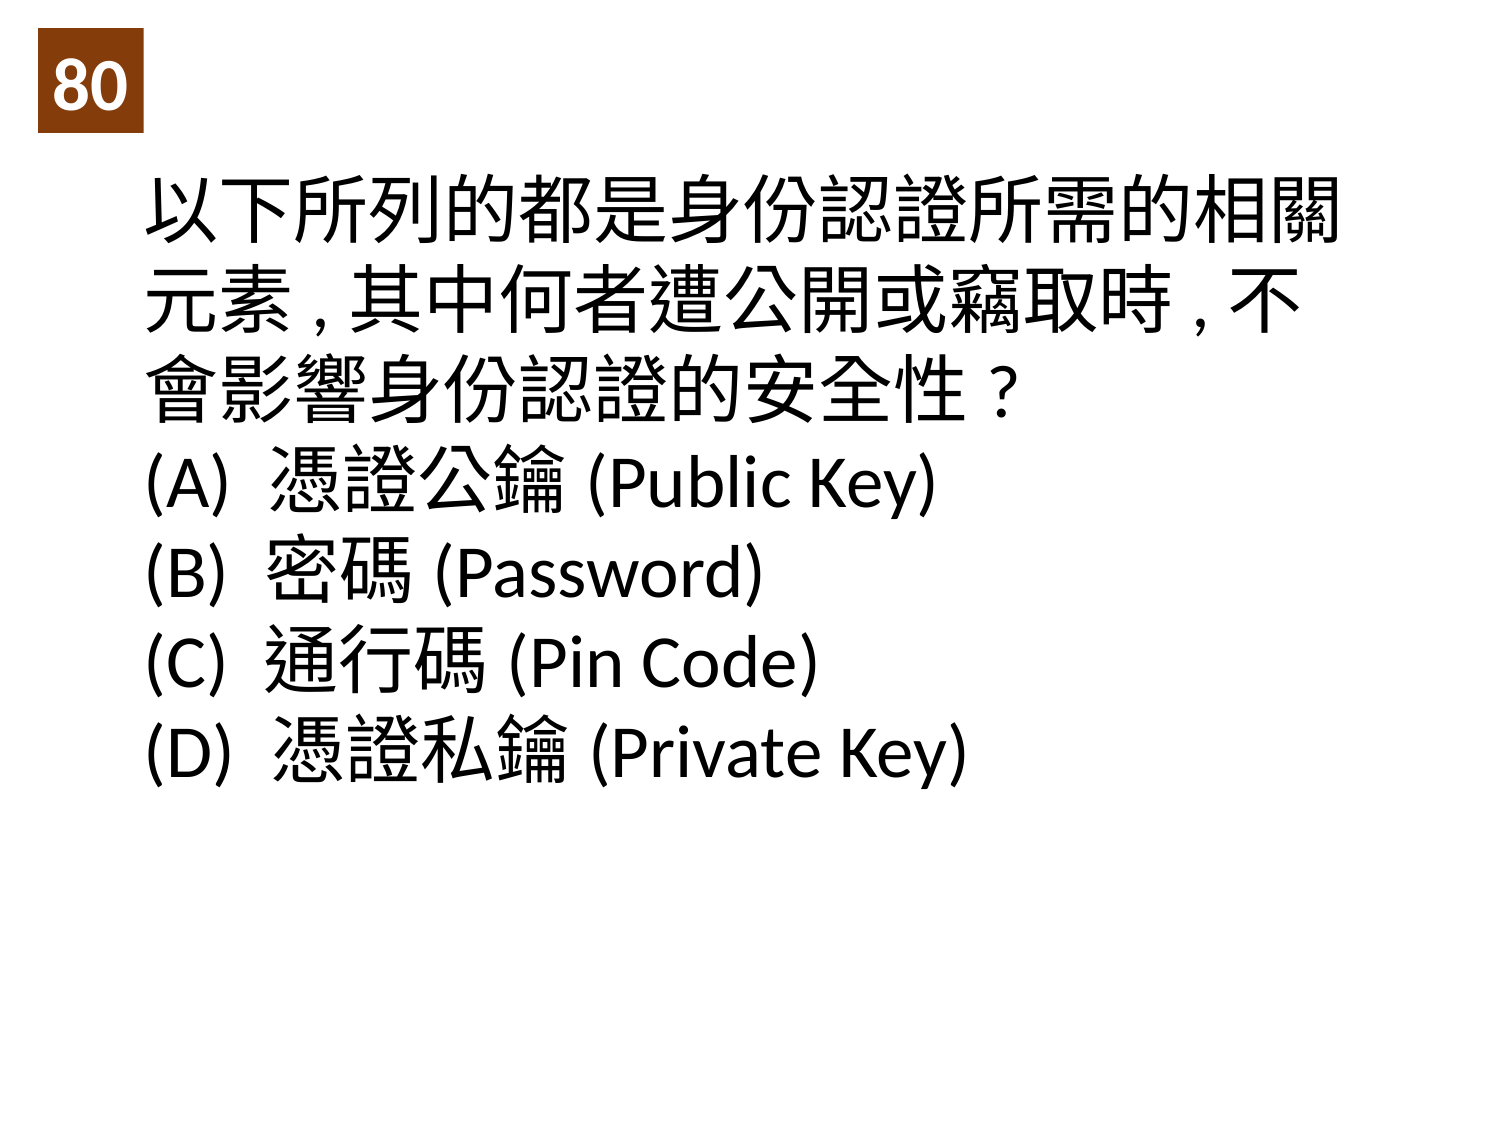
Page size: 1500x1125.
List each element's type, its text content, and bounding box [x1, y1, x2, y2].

text_box 80 [38, 28, 144, 133]
text_box 以下所列的都是身份認證所需的相關元素,其中何者遭公開或竊取時,不會影響身份認證的安全性? (A) 憑證公鑰(Public Key) (B) 密碼(Password) (C) 通行碼(Pin Code) (D) 憑證私鑰(Private Key) [128, 155, 1372, 800]
